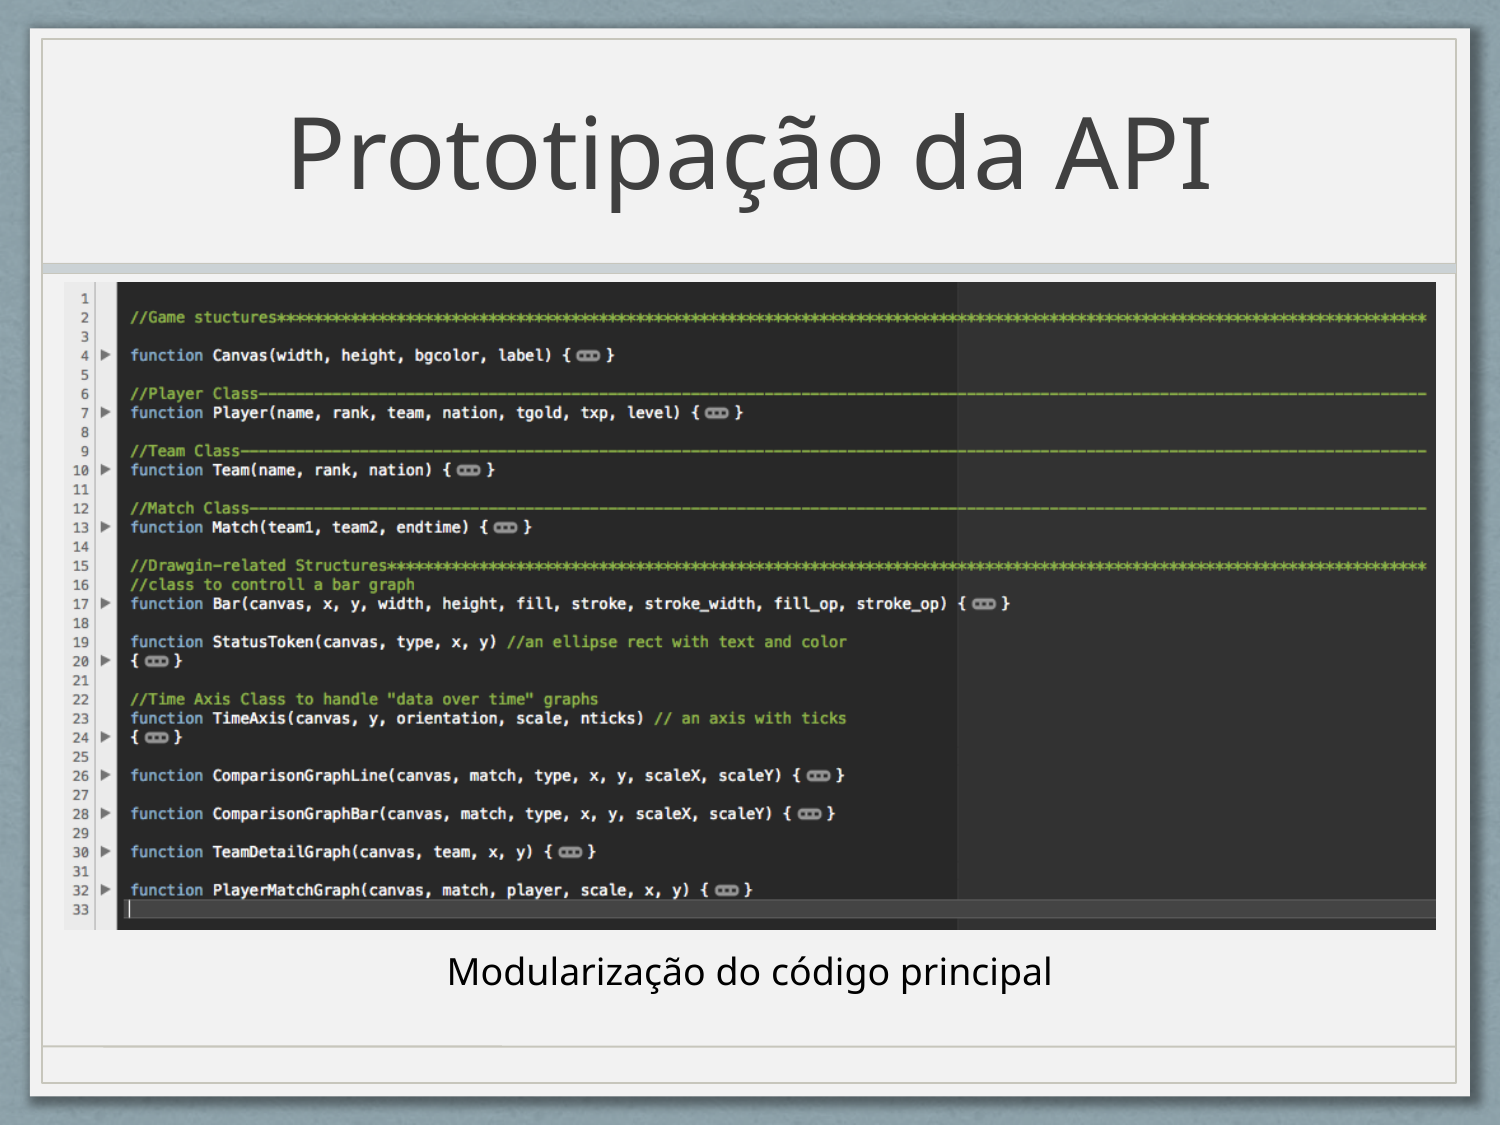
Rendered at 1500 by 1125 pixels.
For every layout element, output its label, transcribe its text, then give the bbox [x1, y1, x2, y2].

title Prototipação da API [147, 40, 1353, 260]
text_box Modularização do código principal [366, 944, 1134, 1001]
picture [63, 281, 1436, 931]
